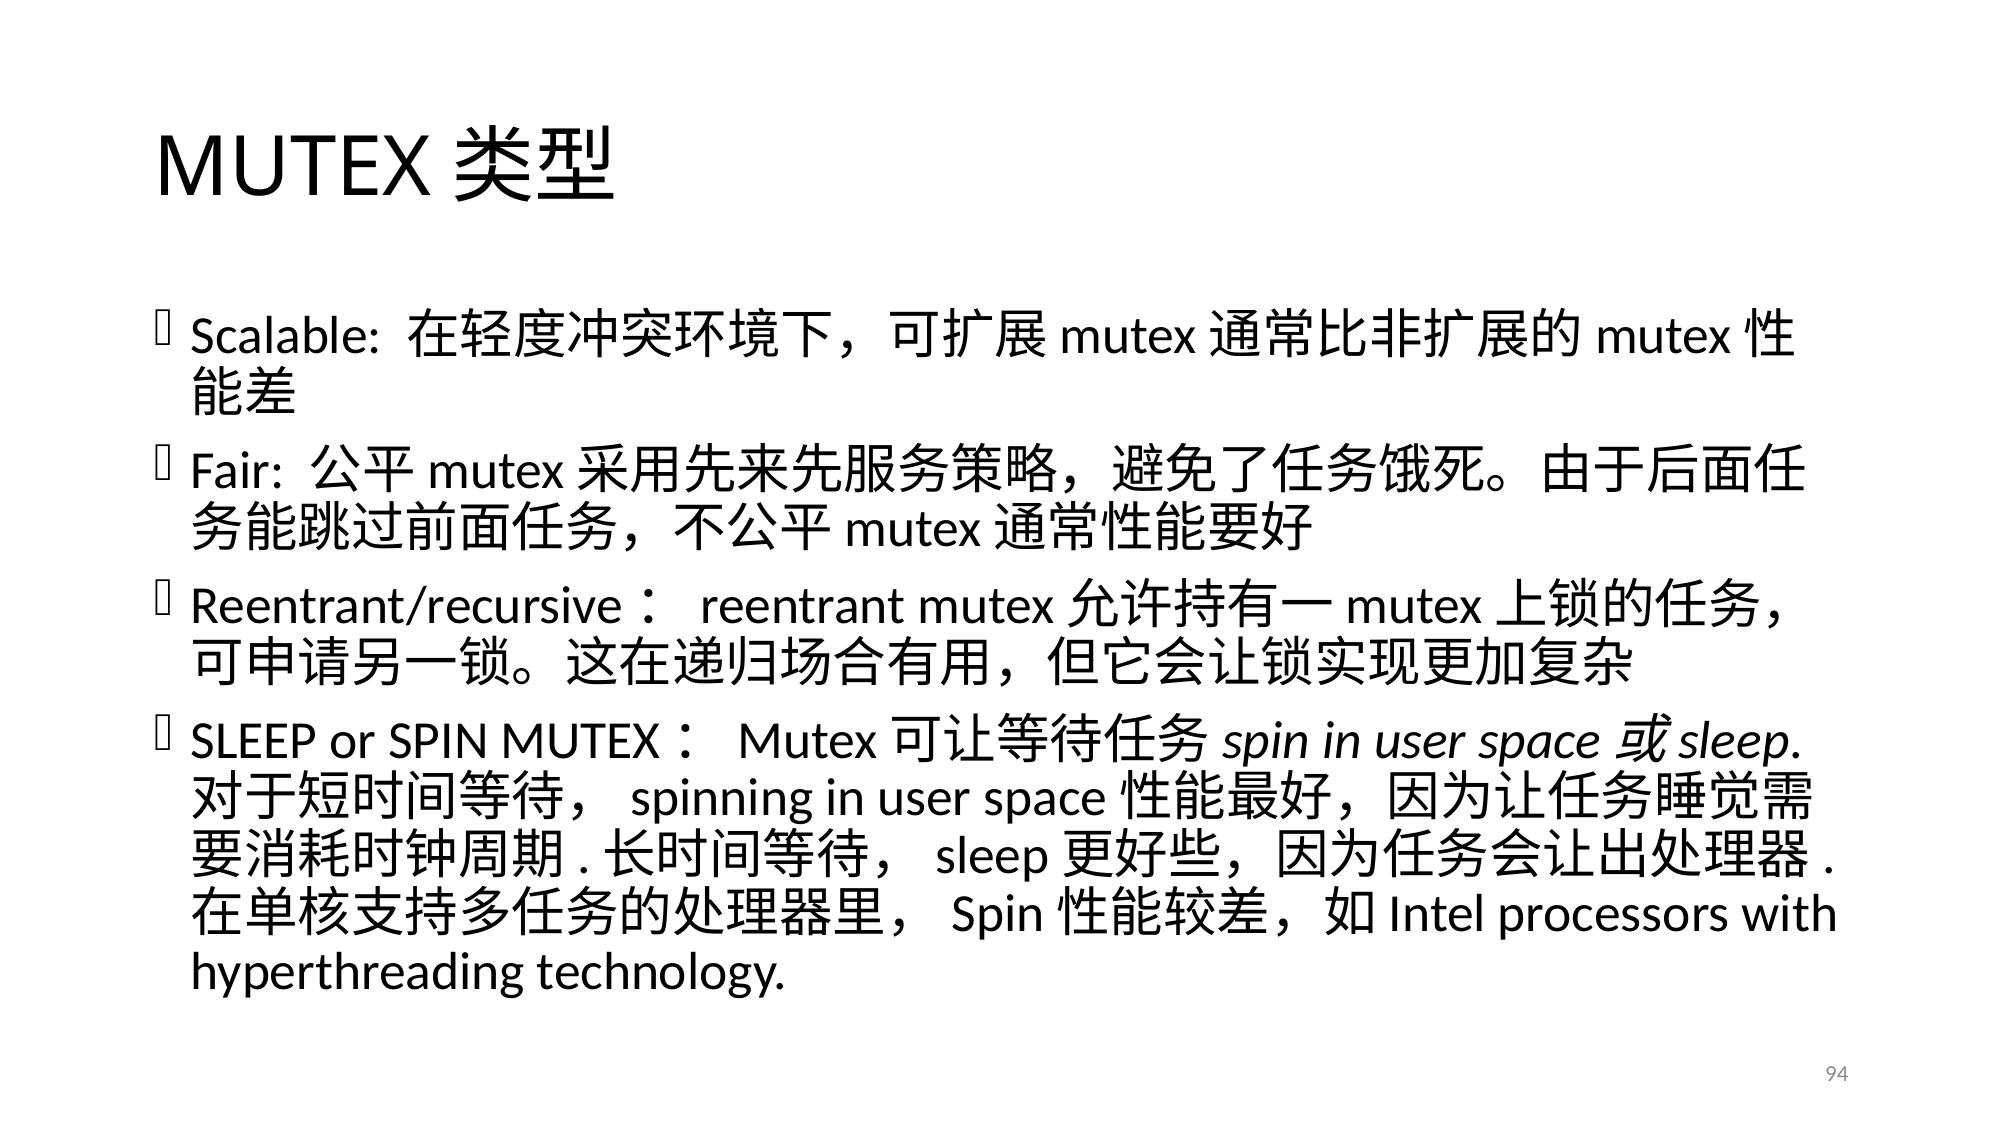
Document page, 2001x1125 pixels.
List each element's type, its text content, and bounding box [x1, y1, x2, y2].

slide_number 94 [1413, 1042, 1864, 1103]
list Scalable: 在轻度冲突环境下，可扩展mutex通常比非扩展的mutex性能差 Fair: 公平mutex采用先来先服务策略，避免了任务饿死。由于后面任务能跳过前面任务，不公平mutex通常性能要好 Reentrant/recursive：reentrant mutex允许持有一mutex上锁的任务，可申请另一锁。这在递归场合有用，但它会让锁实现更加复杂 SLEEP or SPIN MUTEX：Mutex可让等待任务spin in user space或sleep. 对于短时间等待，spinning in user space性能最好，因为让任务睡觉需要消耗时钟周期.长时间等待，sleep更好些，因为任务会让出处理器. 在单核支持多任务的处理器里，Spin性能较差，如Intel processors with hyperthreading technology. [138, 299, 1864, 1014]
title MUTEX类型 [138, 60, 1864, 278]
